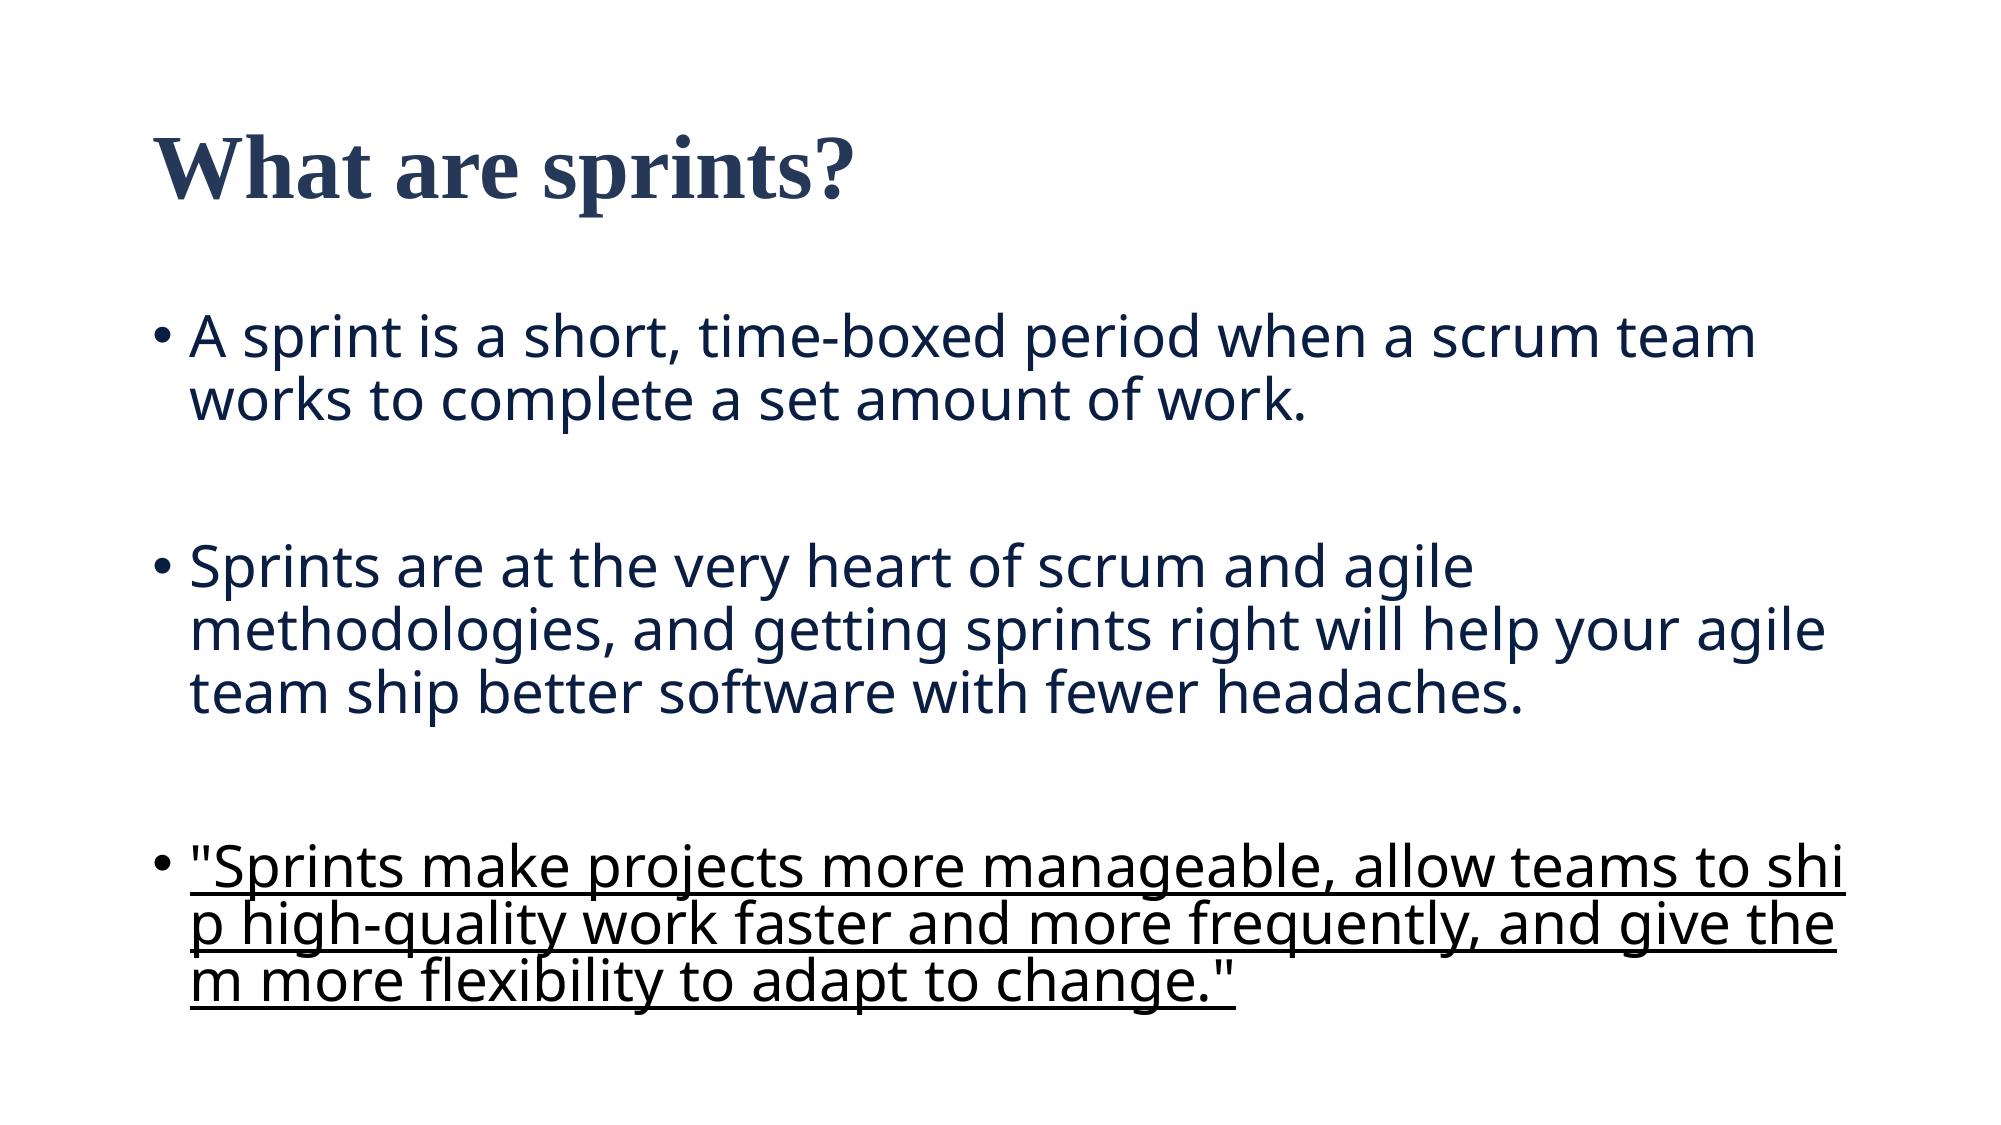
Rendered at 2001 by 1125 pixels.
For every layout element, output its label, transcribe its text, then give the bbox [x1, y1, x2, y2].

list A sprint is a short, time-boxed period when a scrum team works to complete a set amount of work. Sprints are at the very heart of scrum and agile methodologies, and getting sprints right will help your agile team ship better software with fewer headaches. "Sprints make projects more manageable, allow teams to ship high-quality work faster and more frequently, and give them more flexibility to adapt to change." [137, 299, 1863, 1014]
title What are sprints? [137, 59, 1863, 278]
